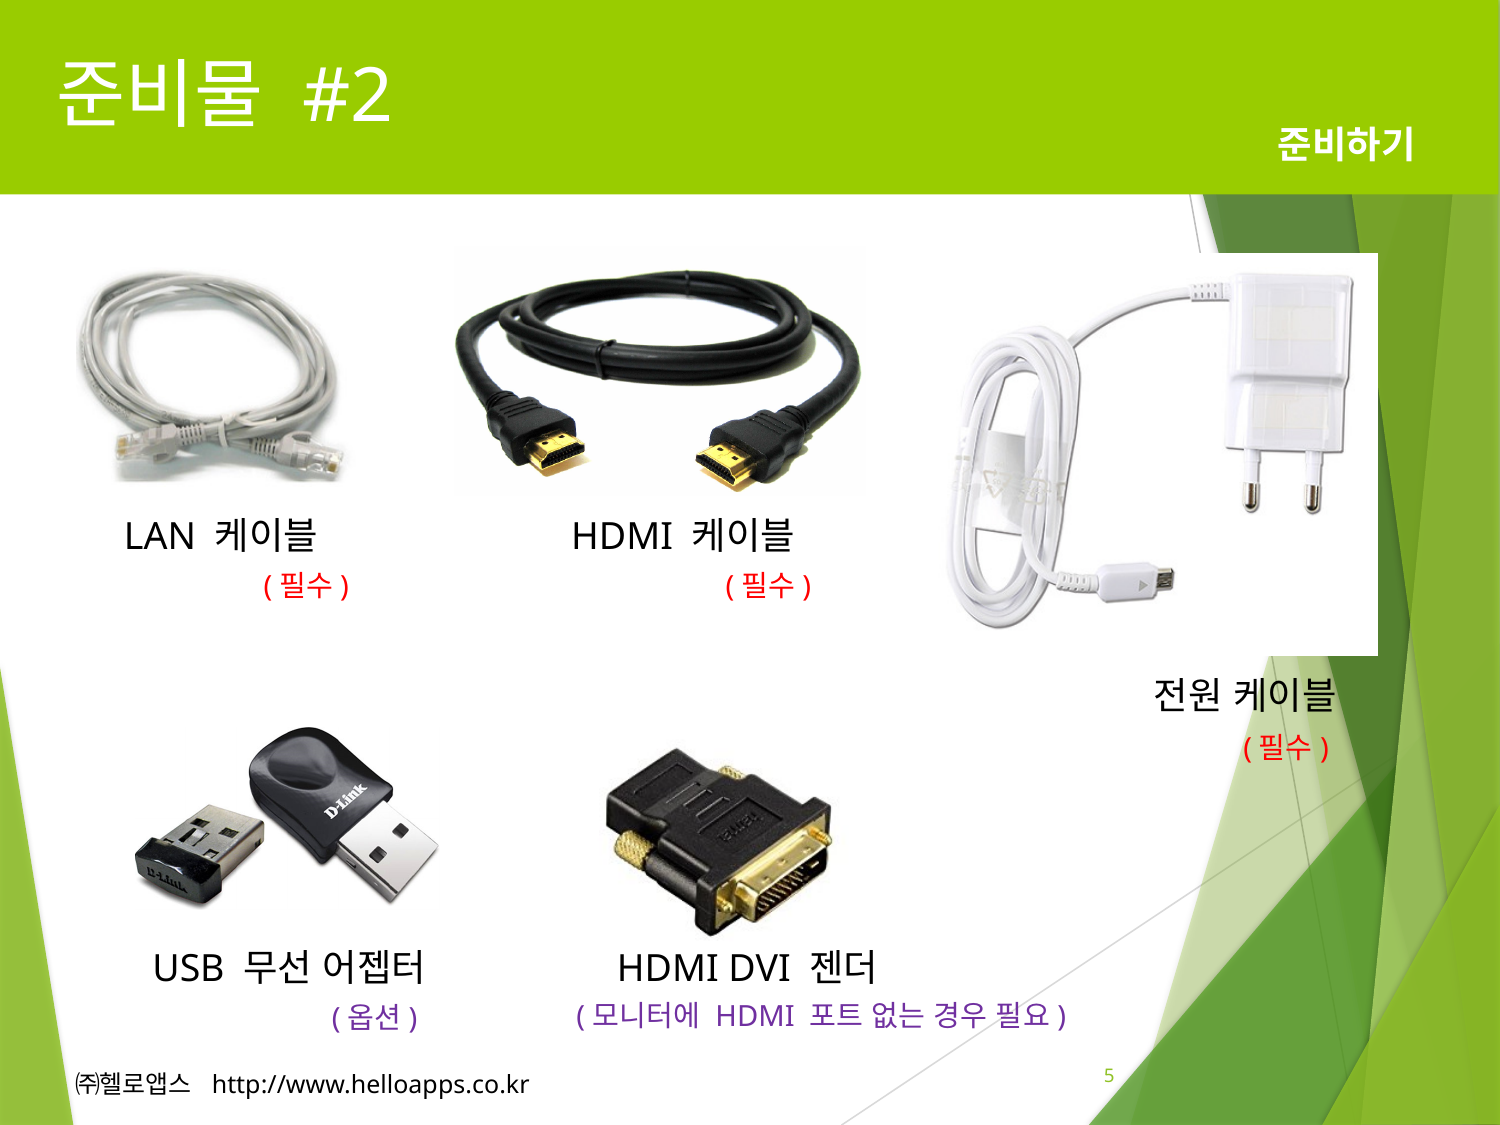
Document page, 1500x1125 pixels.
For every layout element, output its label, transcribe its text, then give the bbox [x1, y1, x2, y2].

text_box HDMI DVI 젠더 [602, 936, 894, 989]
picture [580, 729, 867, 962]
text_box (옵션) [317, 991, 433, 1042]
text_box USB 무선 어젭터 [137, 936, 442, 997]
text_box HDMI 케이블 [556, 505, 811, 565]
text_box (모니터에 HDMI 포트 없는 경우 필요) [561, 989, 1081, 1040]
picture [135, 727, 441, 910]
slide_number 5 [1045, 1046, 1130, 1107]
picture [76, 266, 356, 497]
text_box (필수) [1228, 721, 1344, 772]
text_box 전원 케이블 [1138, 665, 1352, 725]
text_box 준비하기 [1262, 113, 1431, 174]
text_box (필수) [710, 559, 826, 610]
text_box (필수) [248, 559, 364, 610]
text_box LAN 케이블 [109, 505, 334, 565]
picture [454, 245, 867, 497]
picture [931, 252, 1379, 657]
title 준비물 #2 [41, 38, 1471, 173]
